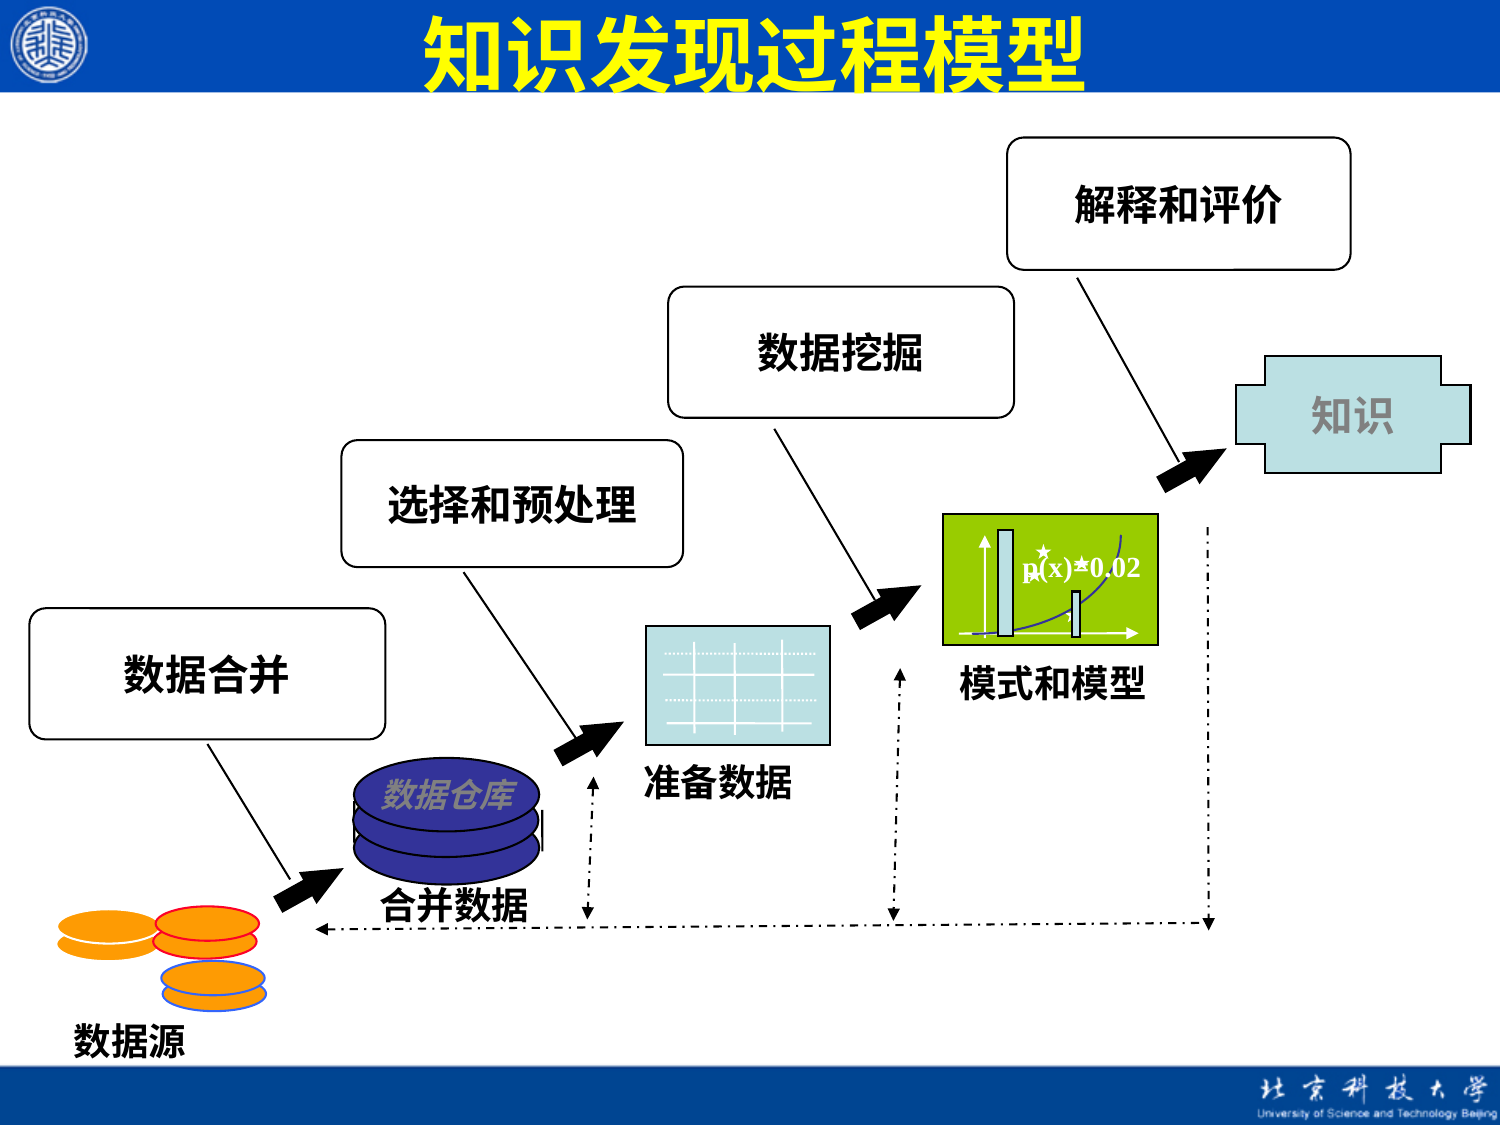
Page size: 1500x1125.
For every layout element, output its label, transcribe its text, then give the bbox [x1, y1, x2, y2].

picture [0, 0, 1500, 1125]
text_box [29, 137, 1471, 1071]
title 知识发现过程模型 [4, 0, 1500, 106]
